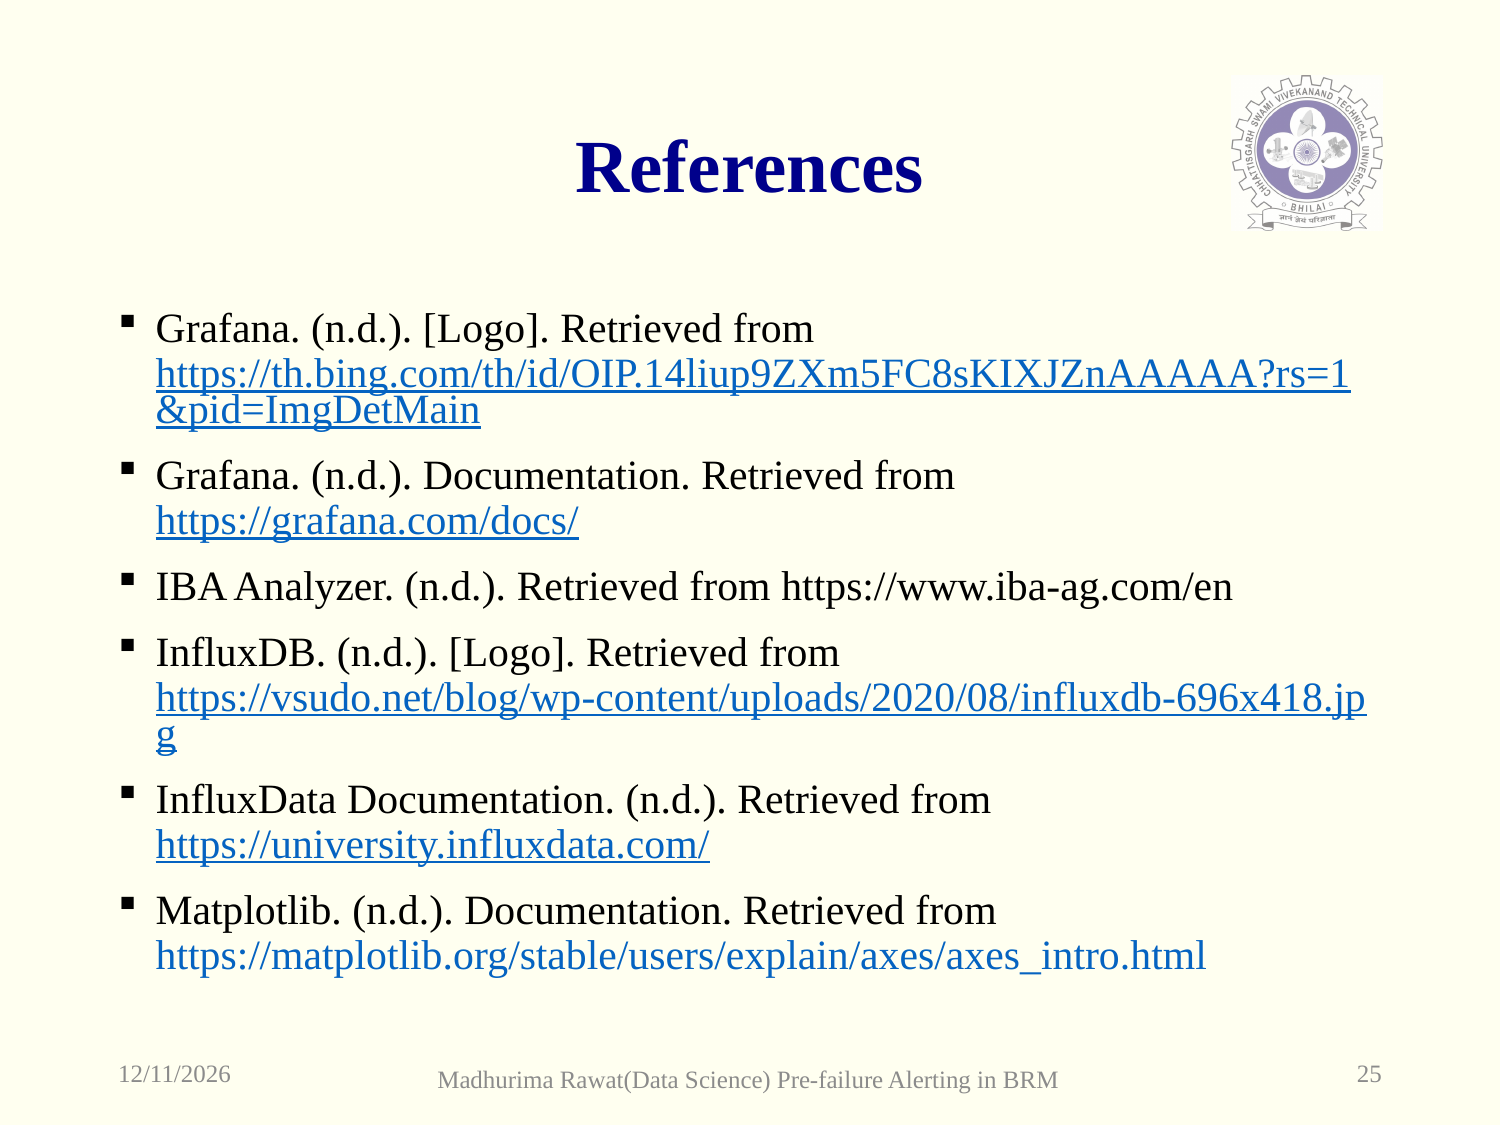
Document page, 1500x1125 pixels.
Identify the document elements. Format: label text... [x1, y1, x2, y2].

footer Madhurima Rawat(Data Science) Pre-failure Alerting in BRM [404, 1054, 1059, 1103]
slide_number 25 [1059, 1042, 1397, 1103]
list Grafana. (n.d.). [Logo]. Retrieved from https://th.bing.com/th/id/OIP.14liup9ZXm5FC8sKIXJZnAAAAA?rs=1&pid=ImgDetMain Grafana. (n.d.). Documentation. Retrieved from https://grafana.com/docs/ IBA Analyzer. (n.d.). Retrieved from https://www.iba-ag.com/en InfluxDB. (n.d.). [Logo]. Retrieved from https://vsudo.net/blog/wp-content/uploads/2020/08/influxdb-696x418.jpg InfluxData Documentation. (n.d.). Retrieved from https://university.influxdata.com/ Matplotlib. (n.d.). Documentation. Retrieved from https://matplotlib.org/stable/users/explain/axes/axes_intro.html [103, 299, 1397, 1014]
title References [103, 59, 1397, 278]
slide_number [103, 1042, 441, 1103]
